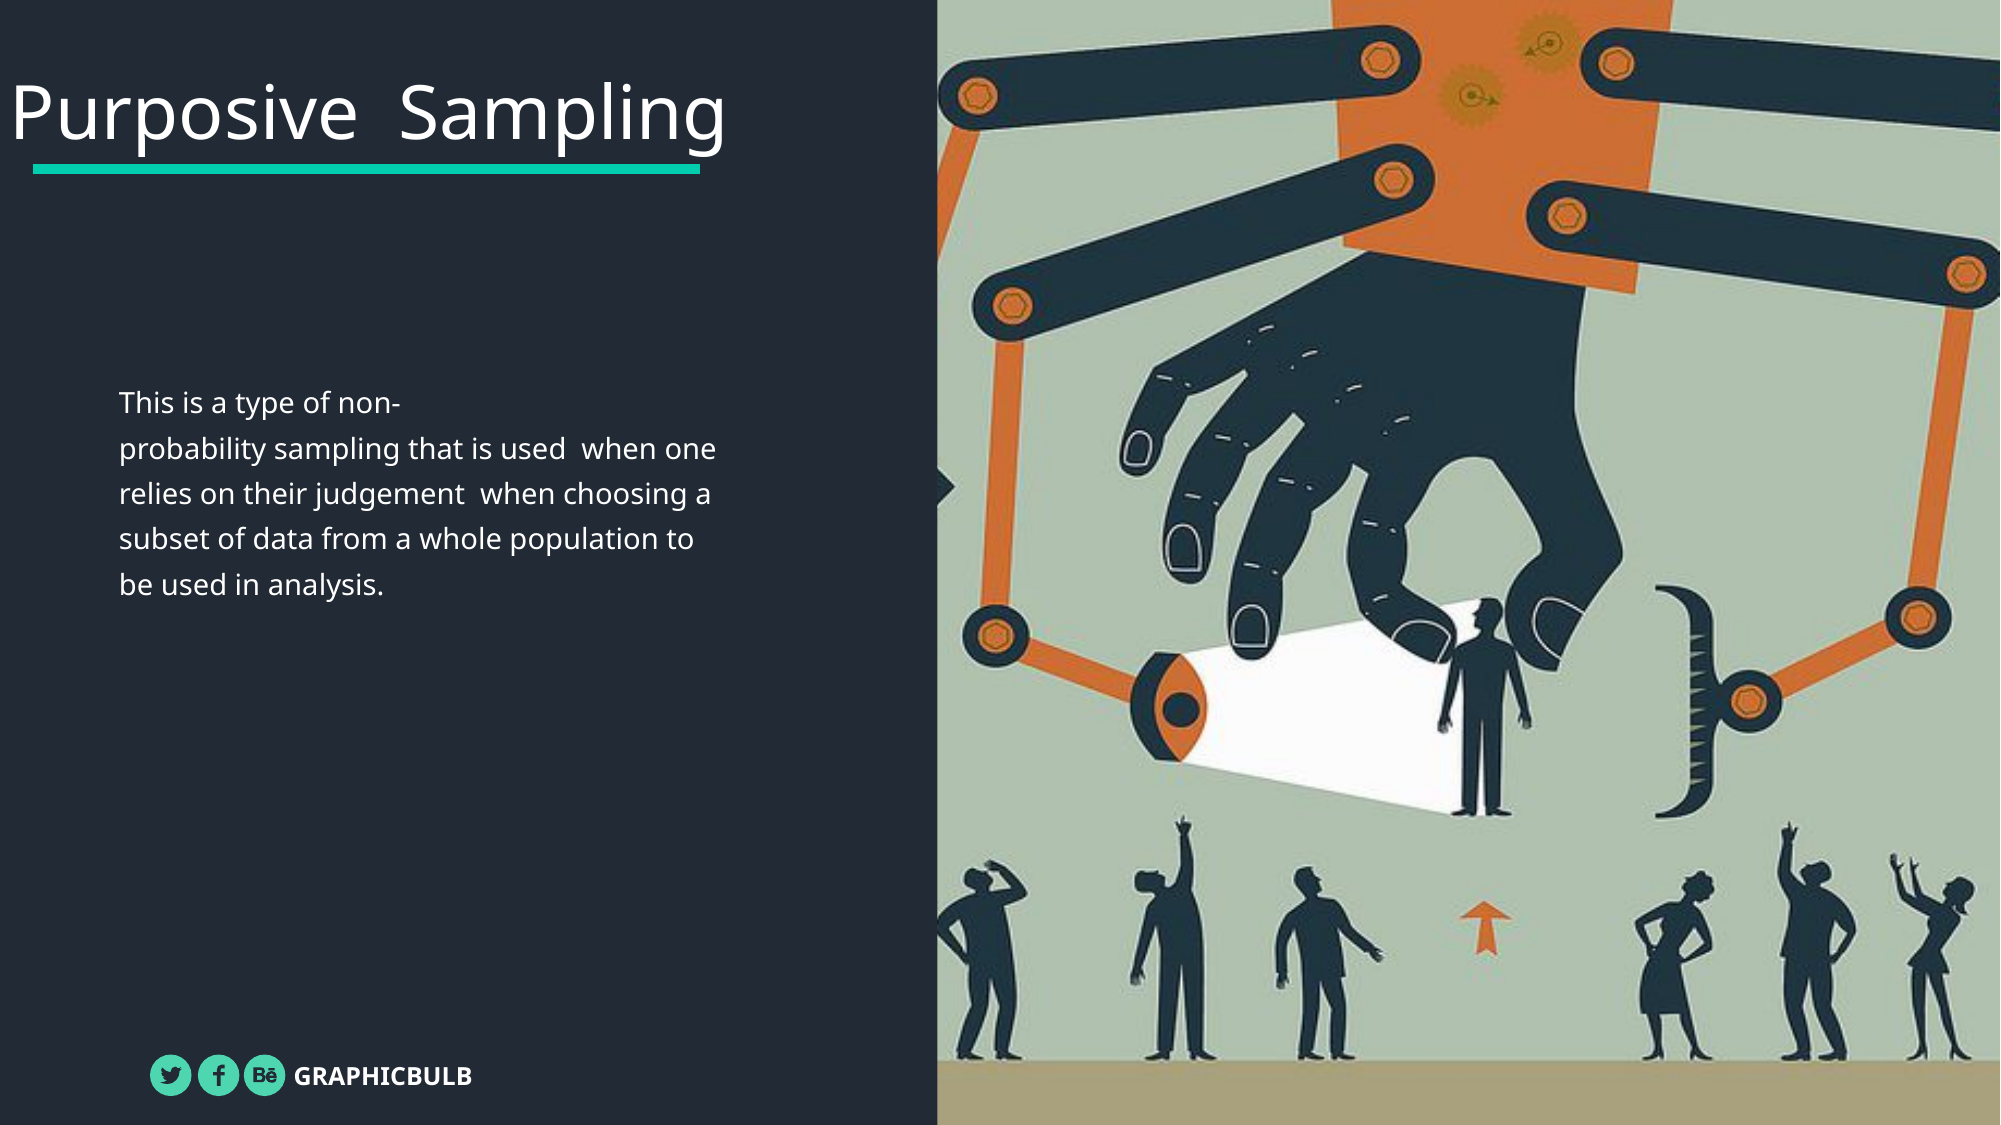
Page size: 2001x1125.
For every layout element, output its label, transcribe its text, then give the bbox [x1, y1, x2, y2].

text_box Purposive Sampling [0, 56, 745, 162]
picture [937, 0, 2000, 1125]
text_box This is a type of non-probability sampling that is used when one relies on their judgement when choosing a subset of data from a whole population to be used in analysis. [104, 366, 750, 687]
